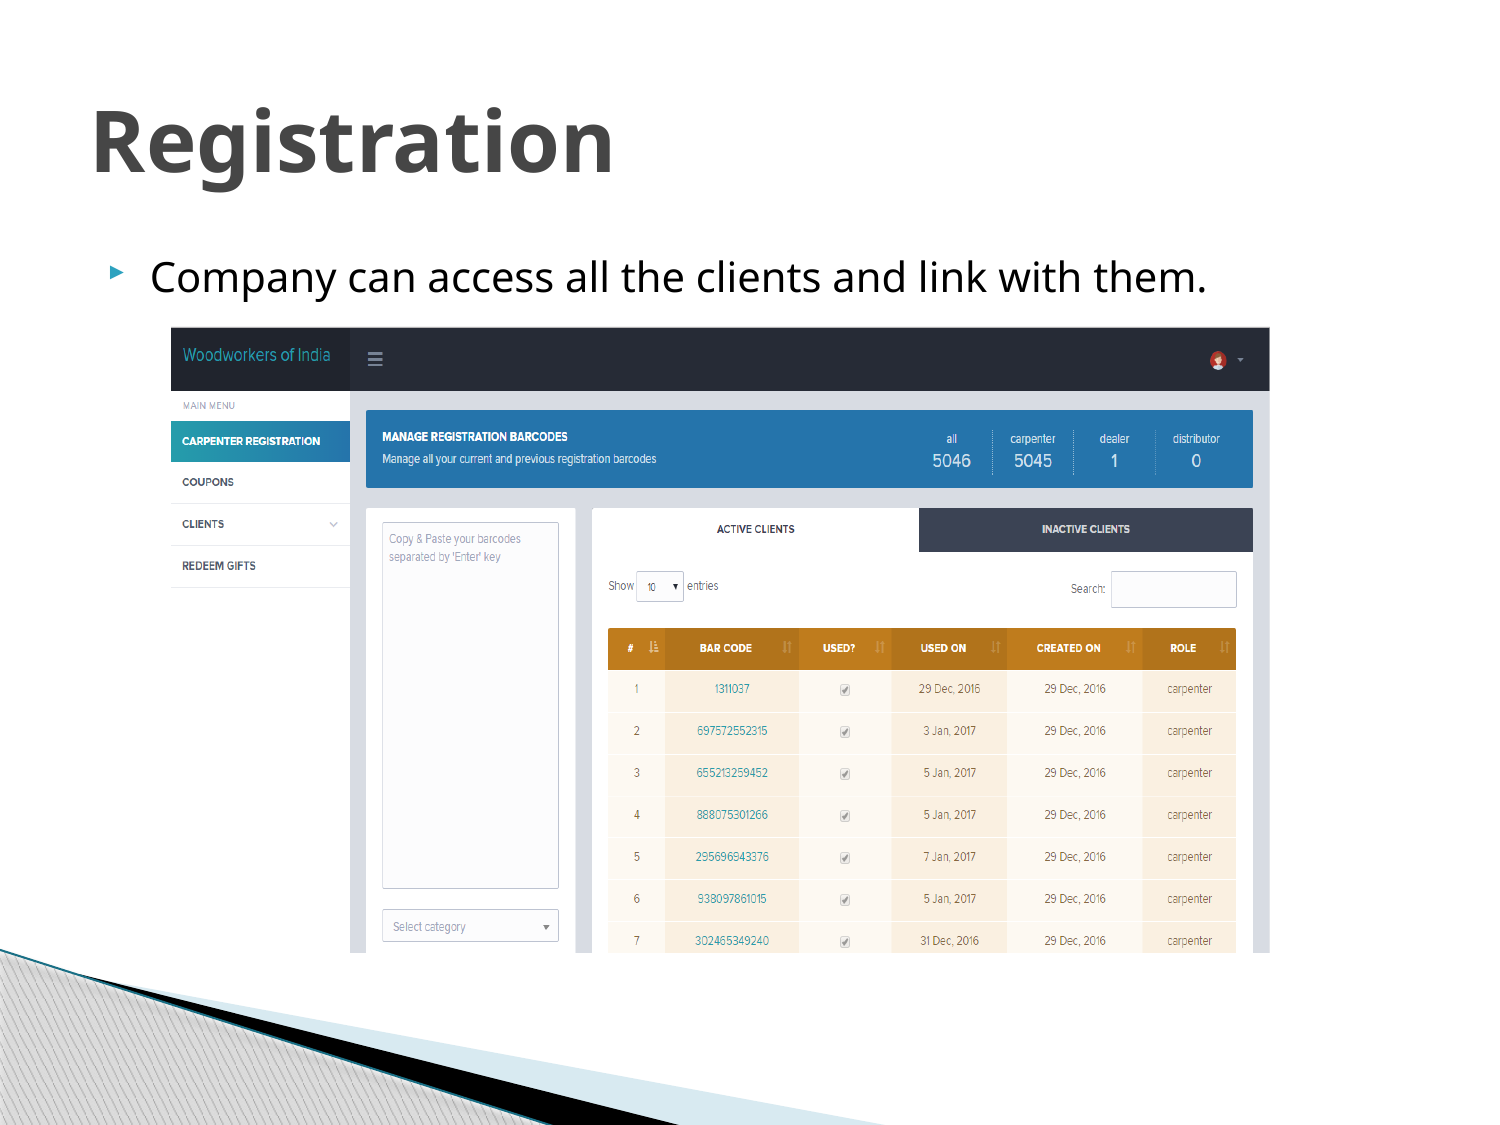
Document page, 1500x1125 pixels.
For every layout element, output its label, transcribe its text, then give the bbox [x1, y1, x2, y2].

title Registration [75, 45, 1425, 233]
picture [170, 326, 1270, 953]
list Company can access all the clients and link with them. [75, 243, 1425, 986]
